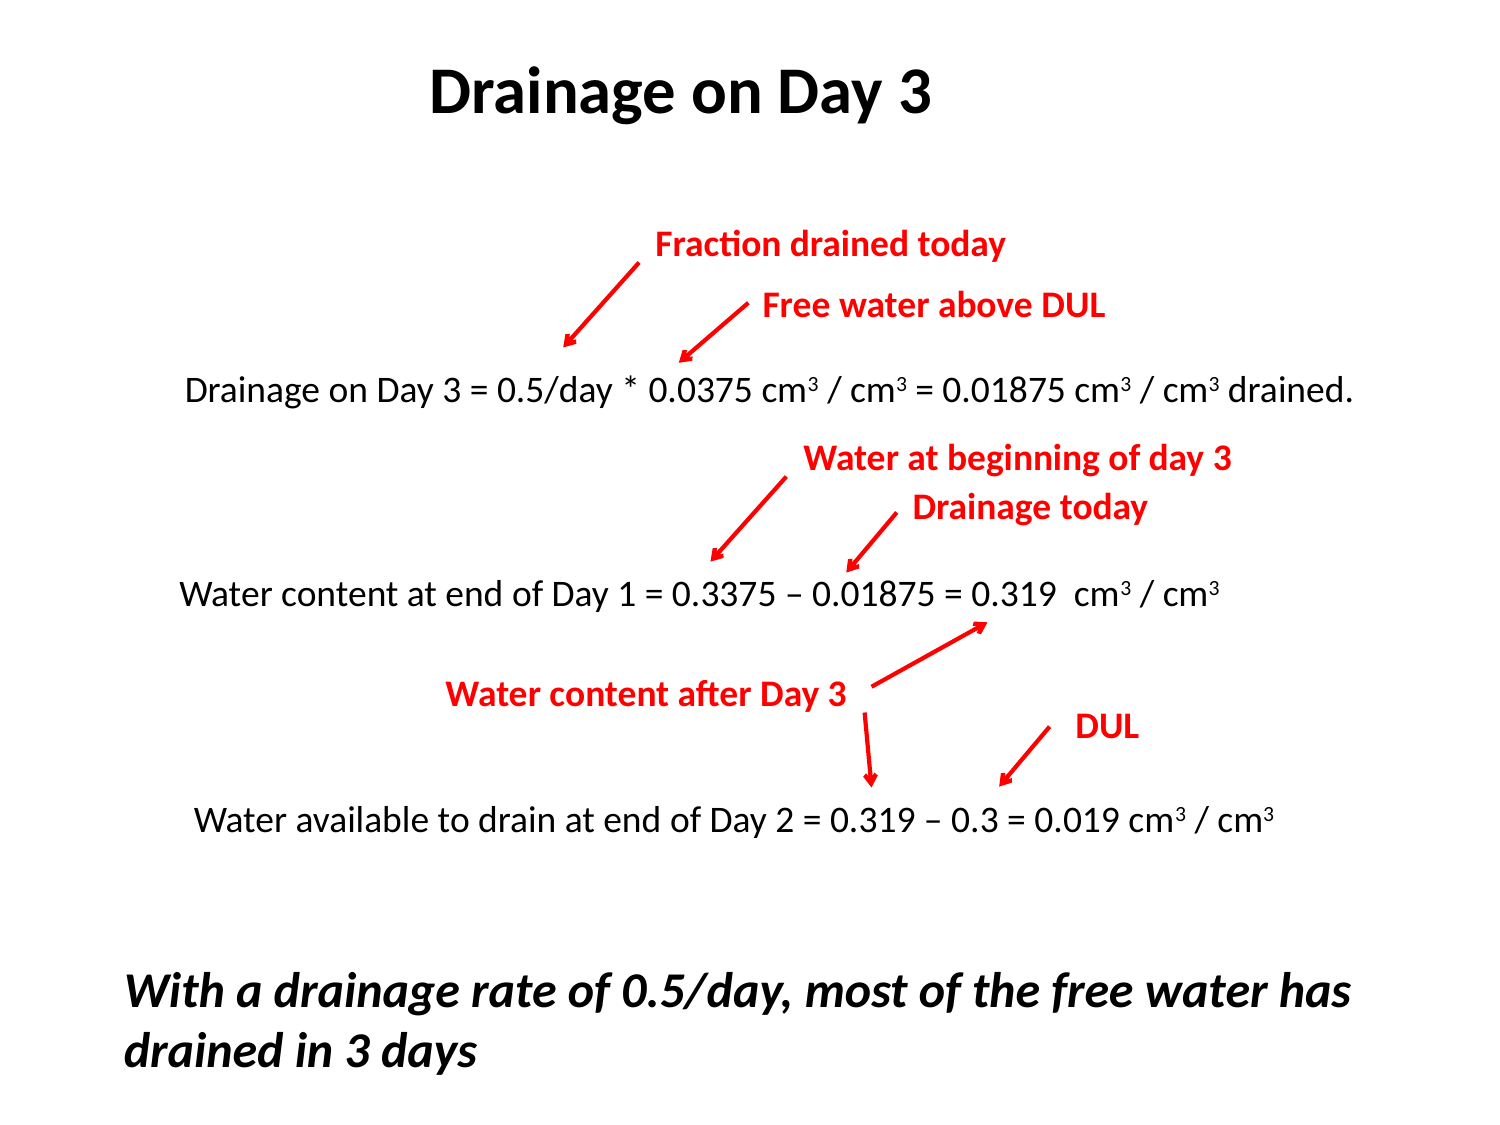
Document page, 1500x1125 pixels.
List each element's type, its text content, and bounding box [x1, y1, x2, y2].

text_box Drainage today [897, 474, 1164, 535]
text_box With a drainage rate of 0.5/day, most of the free water has drained in 3 days [109, 949, 1438, 1085]
text_box DUL [1060, 693, 1155, 754]
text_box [846, 512, 898, 573]
text_box Drainage on Day 3 = 0.5/day * 0.0375 cm3 / cm3 = 0.01875 cm3 / cm3 drained. [170, 312, 1370, 418]
text_box Water content after Day 3 [430, 661, 863, 722]
text_box Water at beginning of day 3 [788, 425, 1248, 486]
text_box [678, 302, 749, 363]
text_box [864, 712, 872, 788]
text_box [998, 726, 1050, 787]
text_box Water available to drain at end of Day 2 = 0.319 – 0.3 = 0.019 cm3 / cm3 [178, 787, 1298, 848]
text_box Water content at end of Day 1 = 0.3375 – 0.01875 = 0.319 cm3 / cm3 [164, 561, 1263, 622]
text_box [871, 622, 988, 688]
text_box Drainage on Day 3 [414, 39, 948, 135]
text_box Free water above DUL [747, 272, 1121, 333]
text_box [563, 262, 640, 348]
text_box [710, 476, 787, 562]
text_box Fraction drained today [640, 211, 1022, 272]
